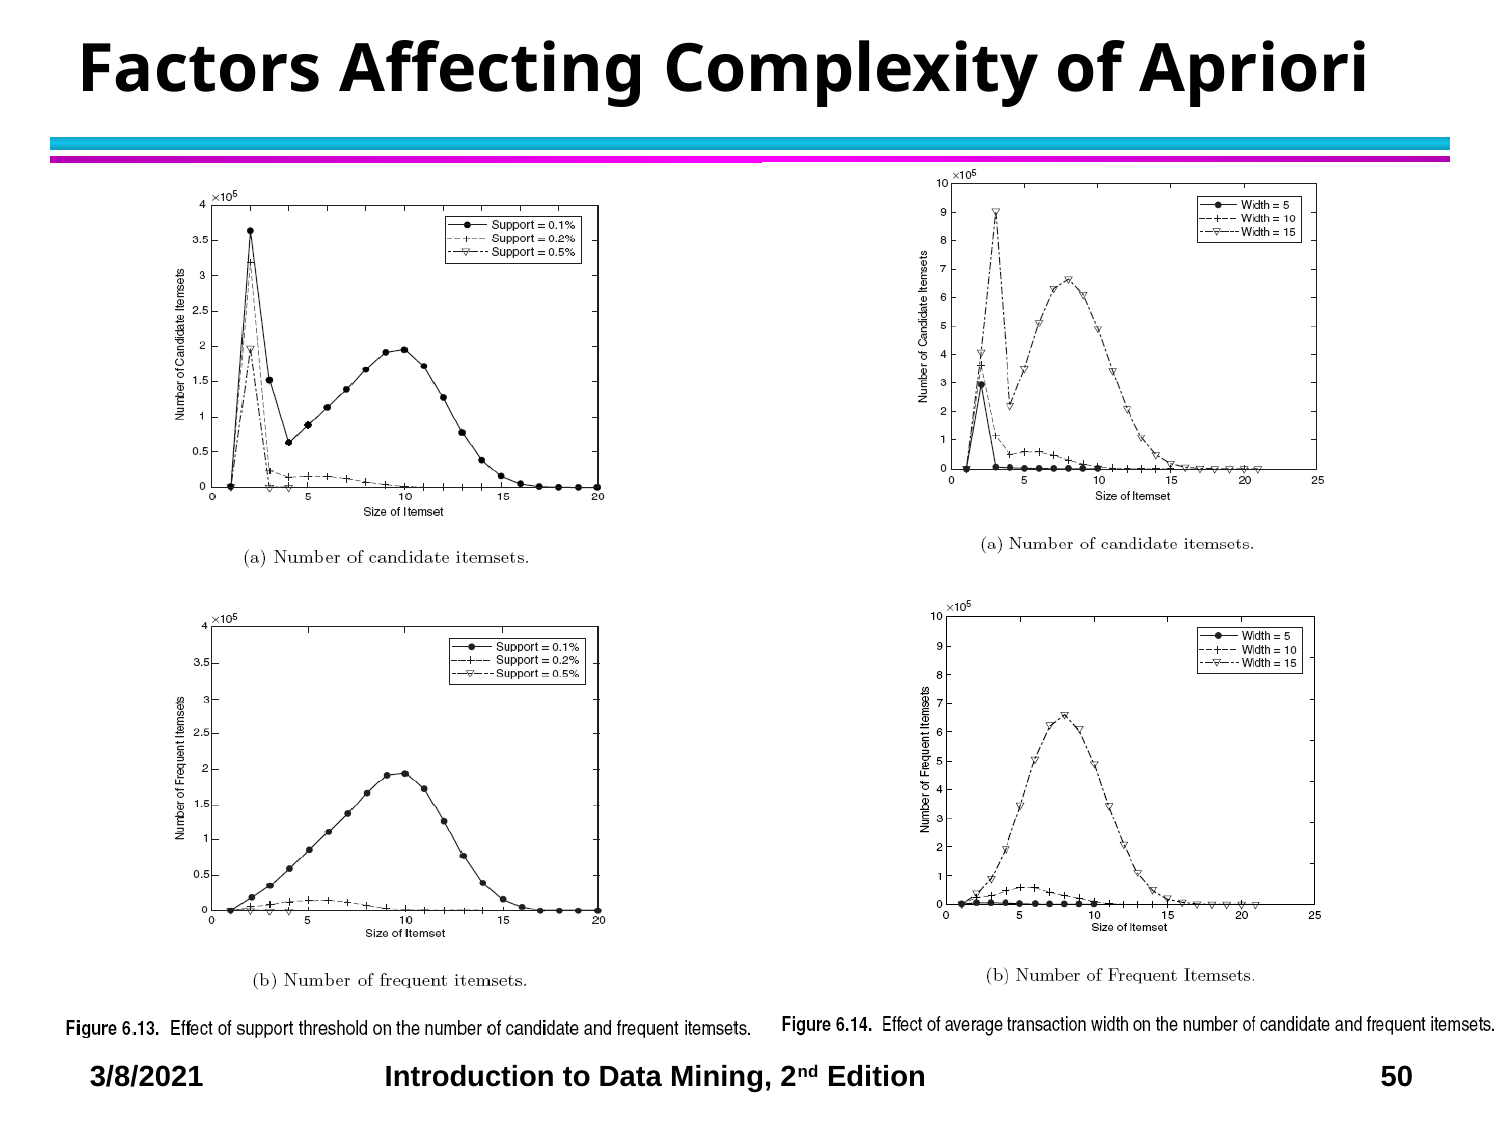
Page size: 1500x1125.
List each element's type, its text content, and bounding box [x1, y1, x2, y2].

picture [762, 162, 1500, 1038]
title Factors Affecting Complexity of Apriori [62, 24, 1421, 113]
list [24, 187, 757, 1038]
